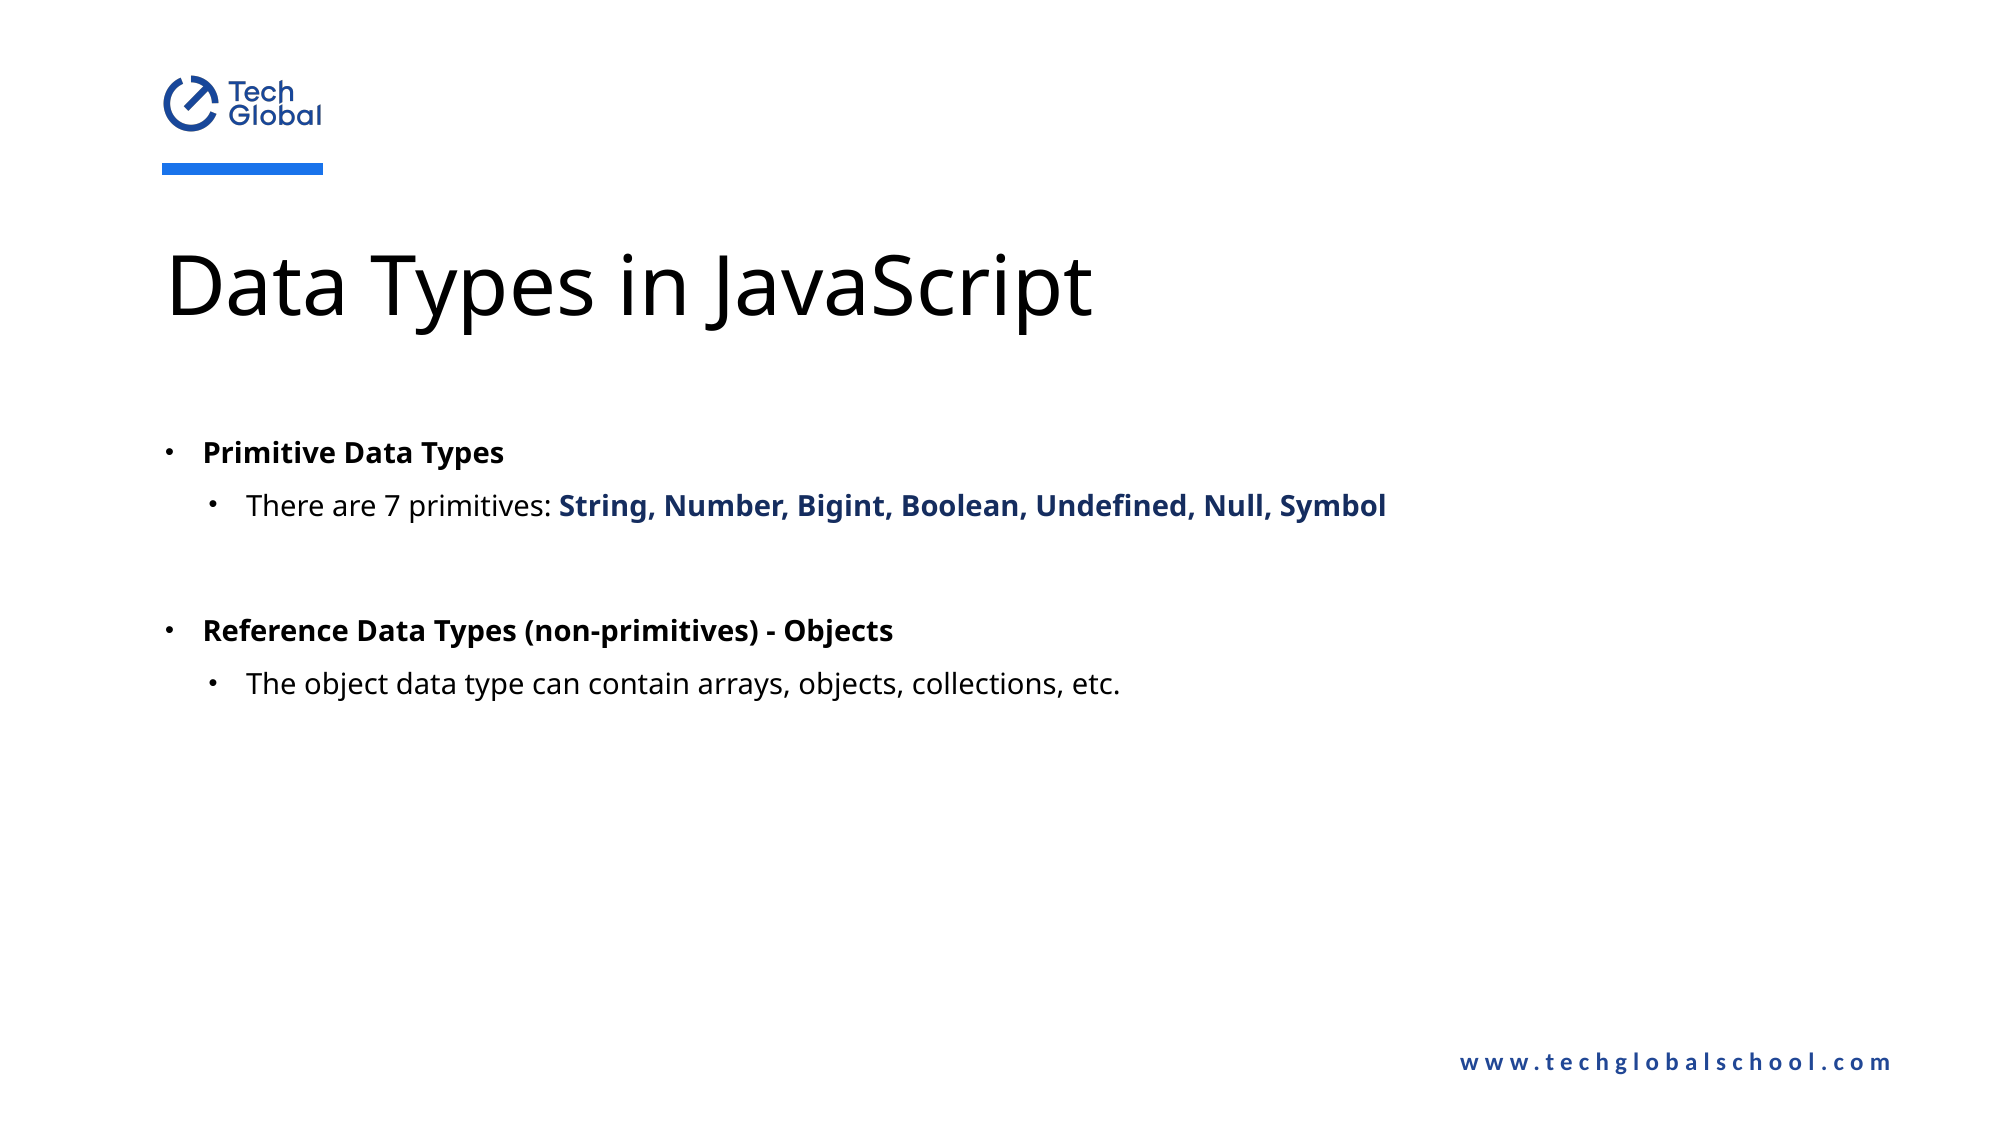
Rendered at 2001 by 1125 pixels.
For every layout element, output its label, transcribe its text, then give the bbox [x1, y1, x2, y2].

title Data Types in JavaScript [150, 224, 1891, 419]
picture [149, 66, 334, 141]
slide_number www.techglobalschool.com [1444, 1020, 1915, 1101]
list Primitive Data Types There are 7 primitives: String, Number, Bigint, Boolean, Undefined, Null, Symbol Reference Data Types (non-primitives) - Objects The object data type can contain arrays, objects, collections, etc. [150, 419, 1891, 975]
